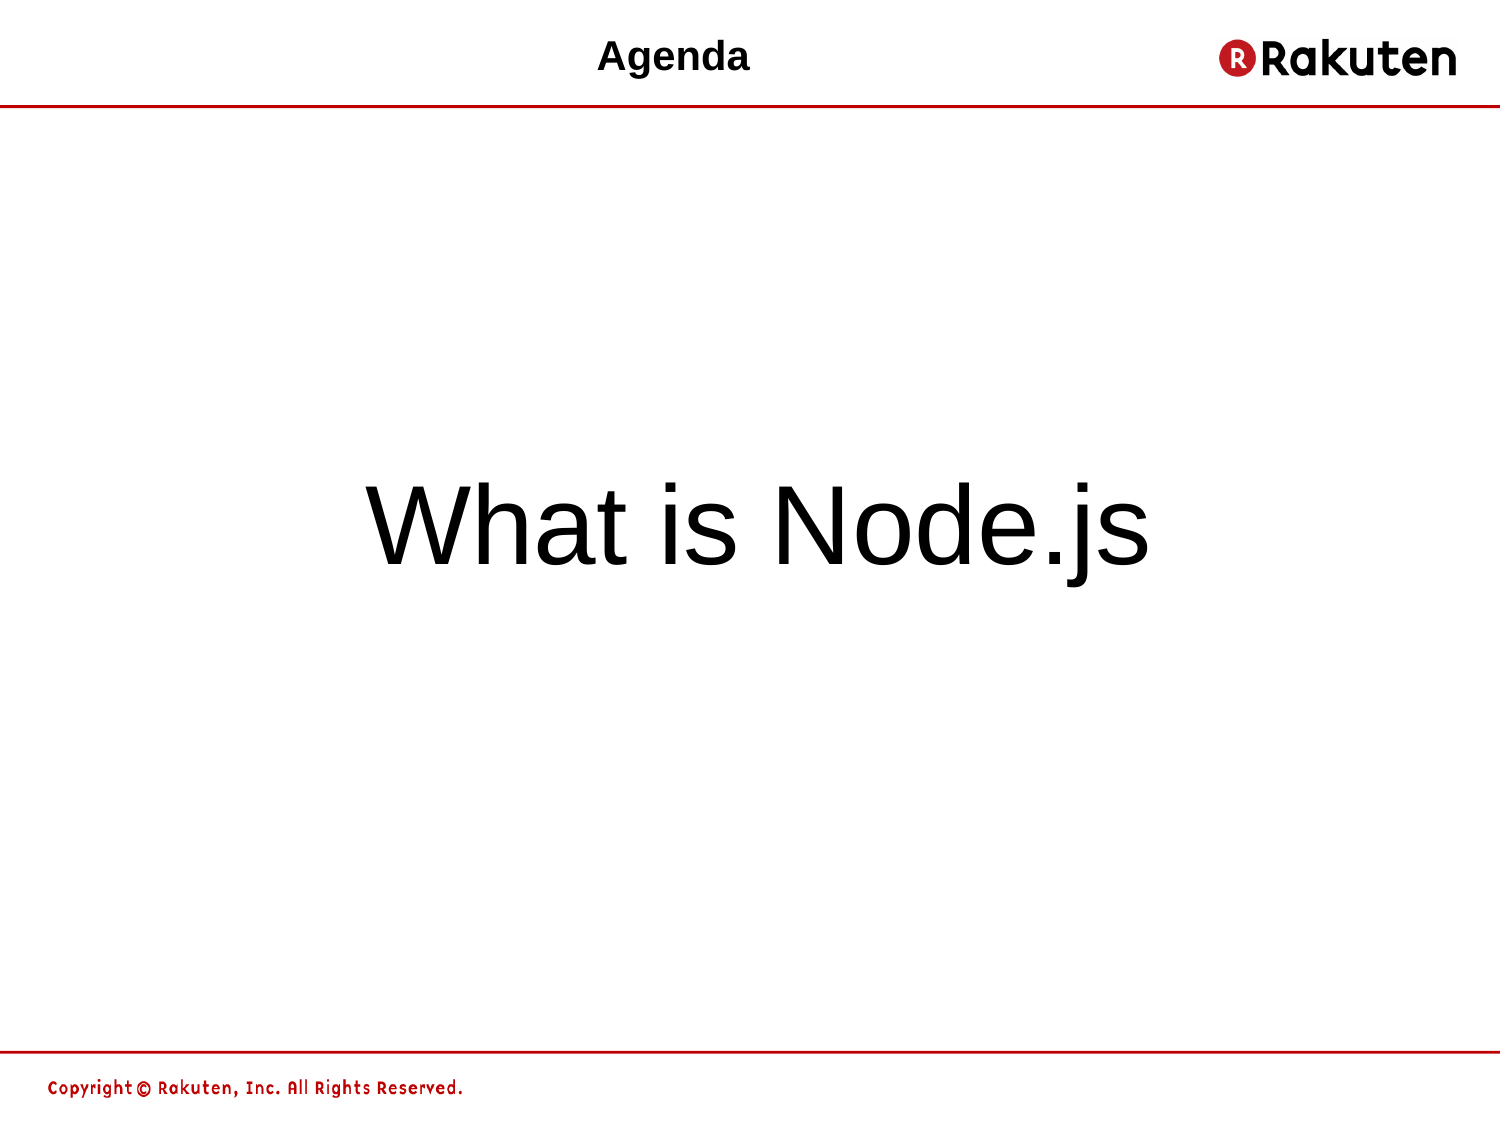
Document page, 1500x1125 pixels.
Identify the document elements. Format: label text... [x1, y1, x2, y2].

text_box What is Node.js [350, 444, 1168, 595]
picture [48, 1079, 462, 1098]
picture [1215, 36, 1459, 79]
title Agenda [147, 12, 1199, 96]
